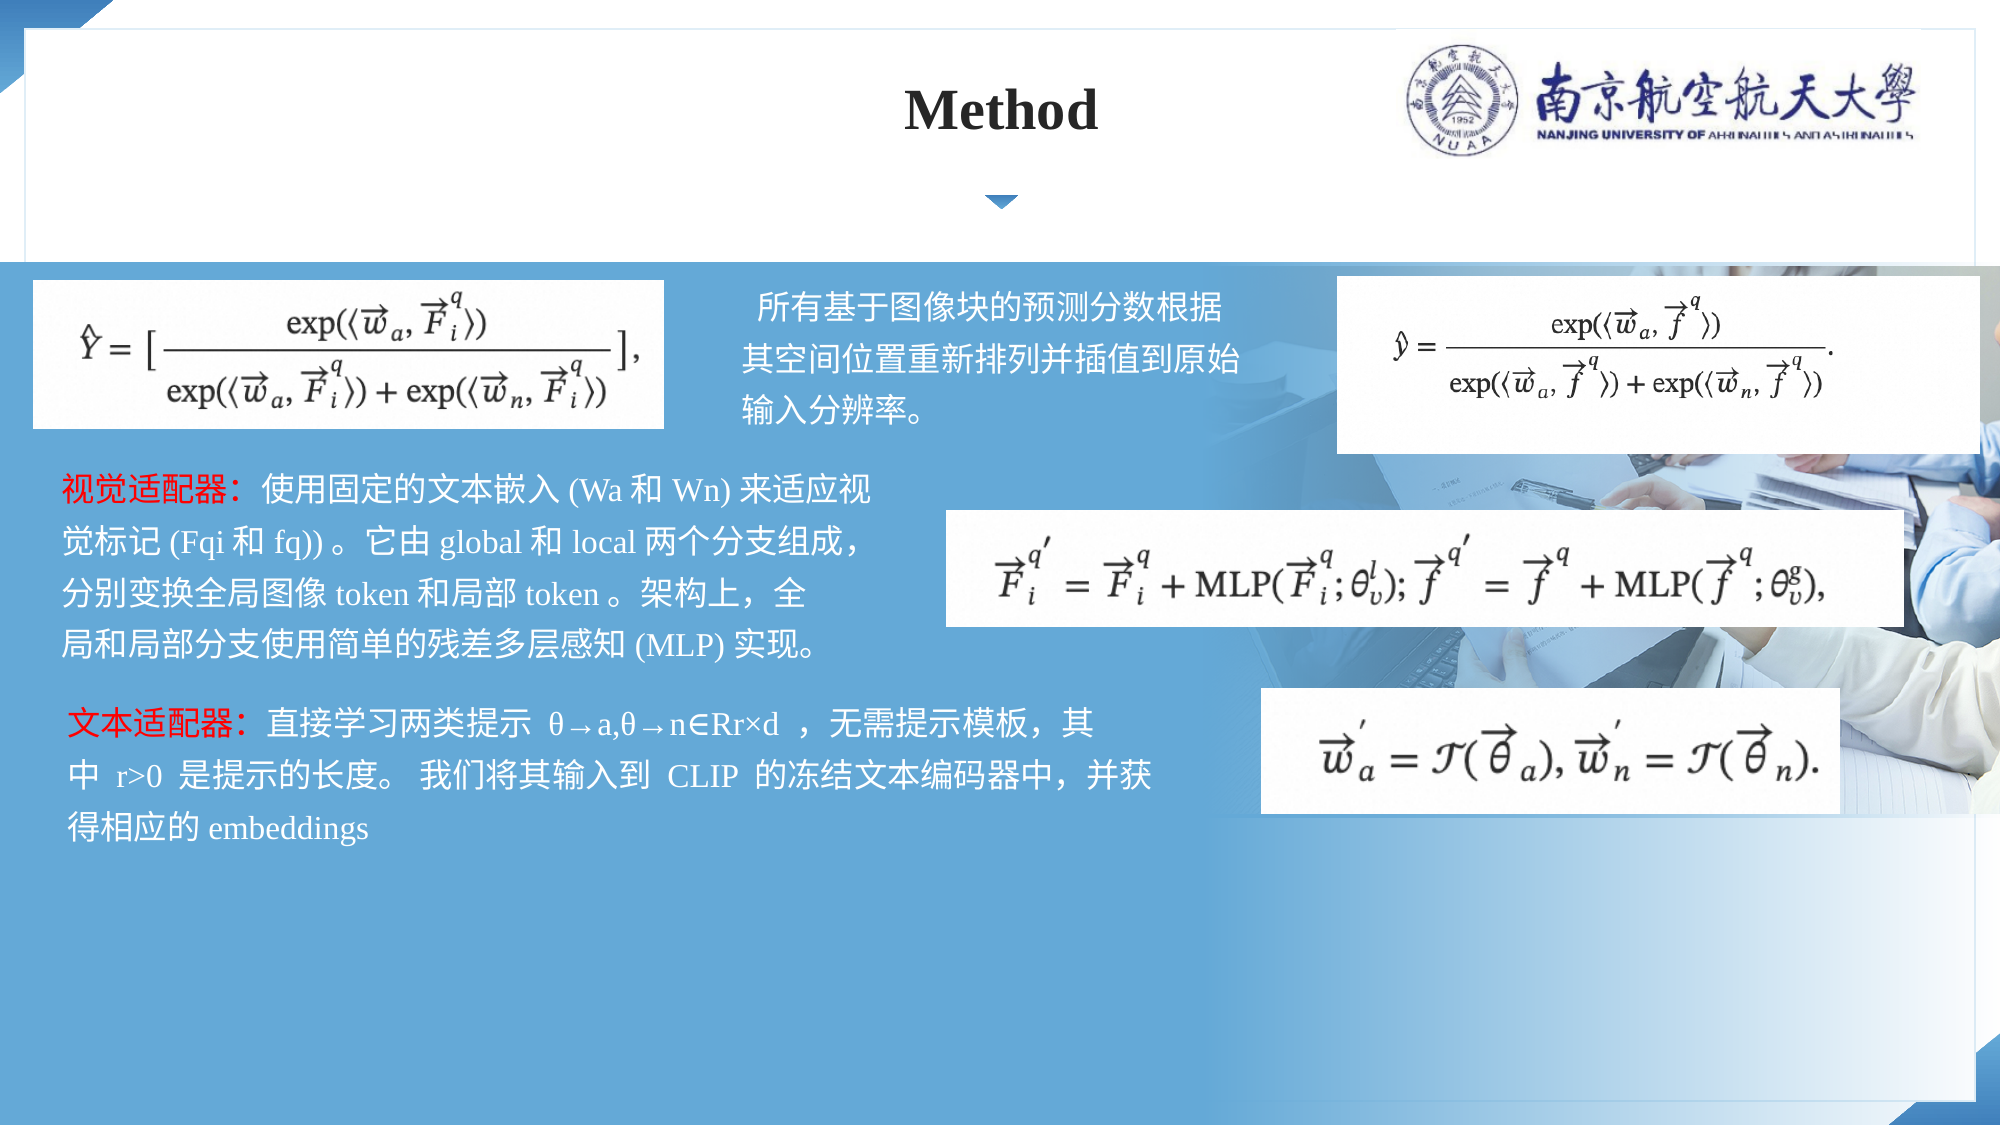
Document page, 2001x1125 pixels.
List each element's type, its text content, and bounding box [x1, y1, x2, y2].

picture [945, 266, 2000, 815]
picture [1396, 29, 1922, 161]
text_box [0, 818, 2000, 1125]
text_box 所有基于图像块的预测分数根据 其空间位置重新排列并插值到原始 输入分辨率。 [726, 266, 1178, 437]
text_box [889, 63, 1115, 210]
picture [32, 280, 664, 430]
text_box 视觉适配器：使用固定的文本嵌入(Wa和Wn)来适应视 觉标记(Fqi和fq))。它由global和local两个分支组成， 分别变换全局图像token和局部token。架构上，全 局和局部分支使用简单的残差多层感知(MLP)实现。 [46, 448, 1178, 671]
text_box 文本适配器：直接学习两类提示 θ→a,θ→n∈Rr×d ，无需提示模板，其中 r>0 是提示的长度。 我们将其输入到 CLIP 的冻结文本编码器中，并获得相应的embeddings [52, 683, 1190, 854]
text_box [0, 262, 2000, 818]
